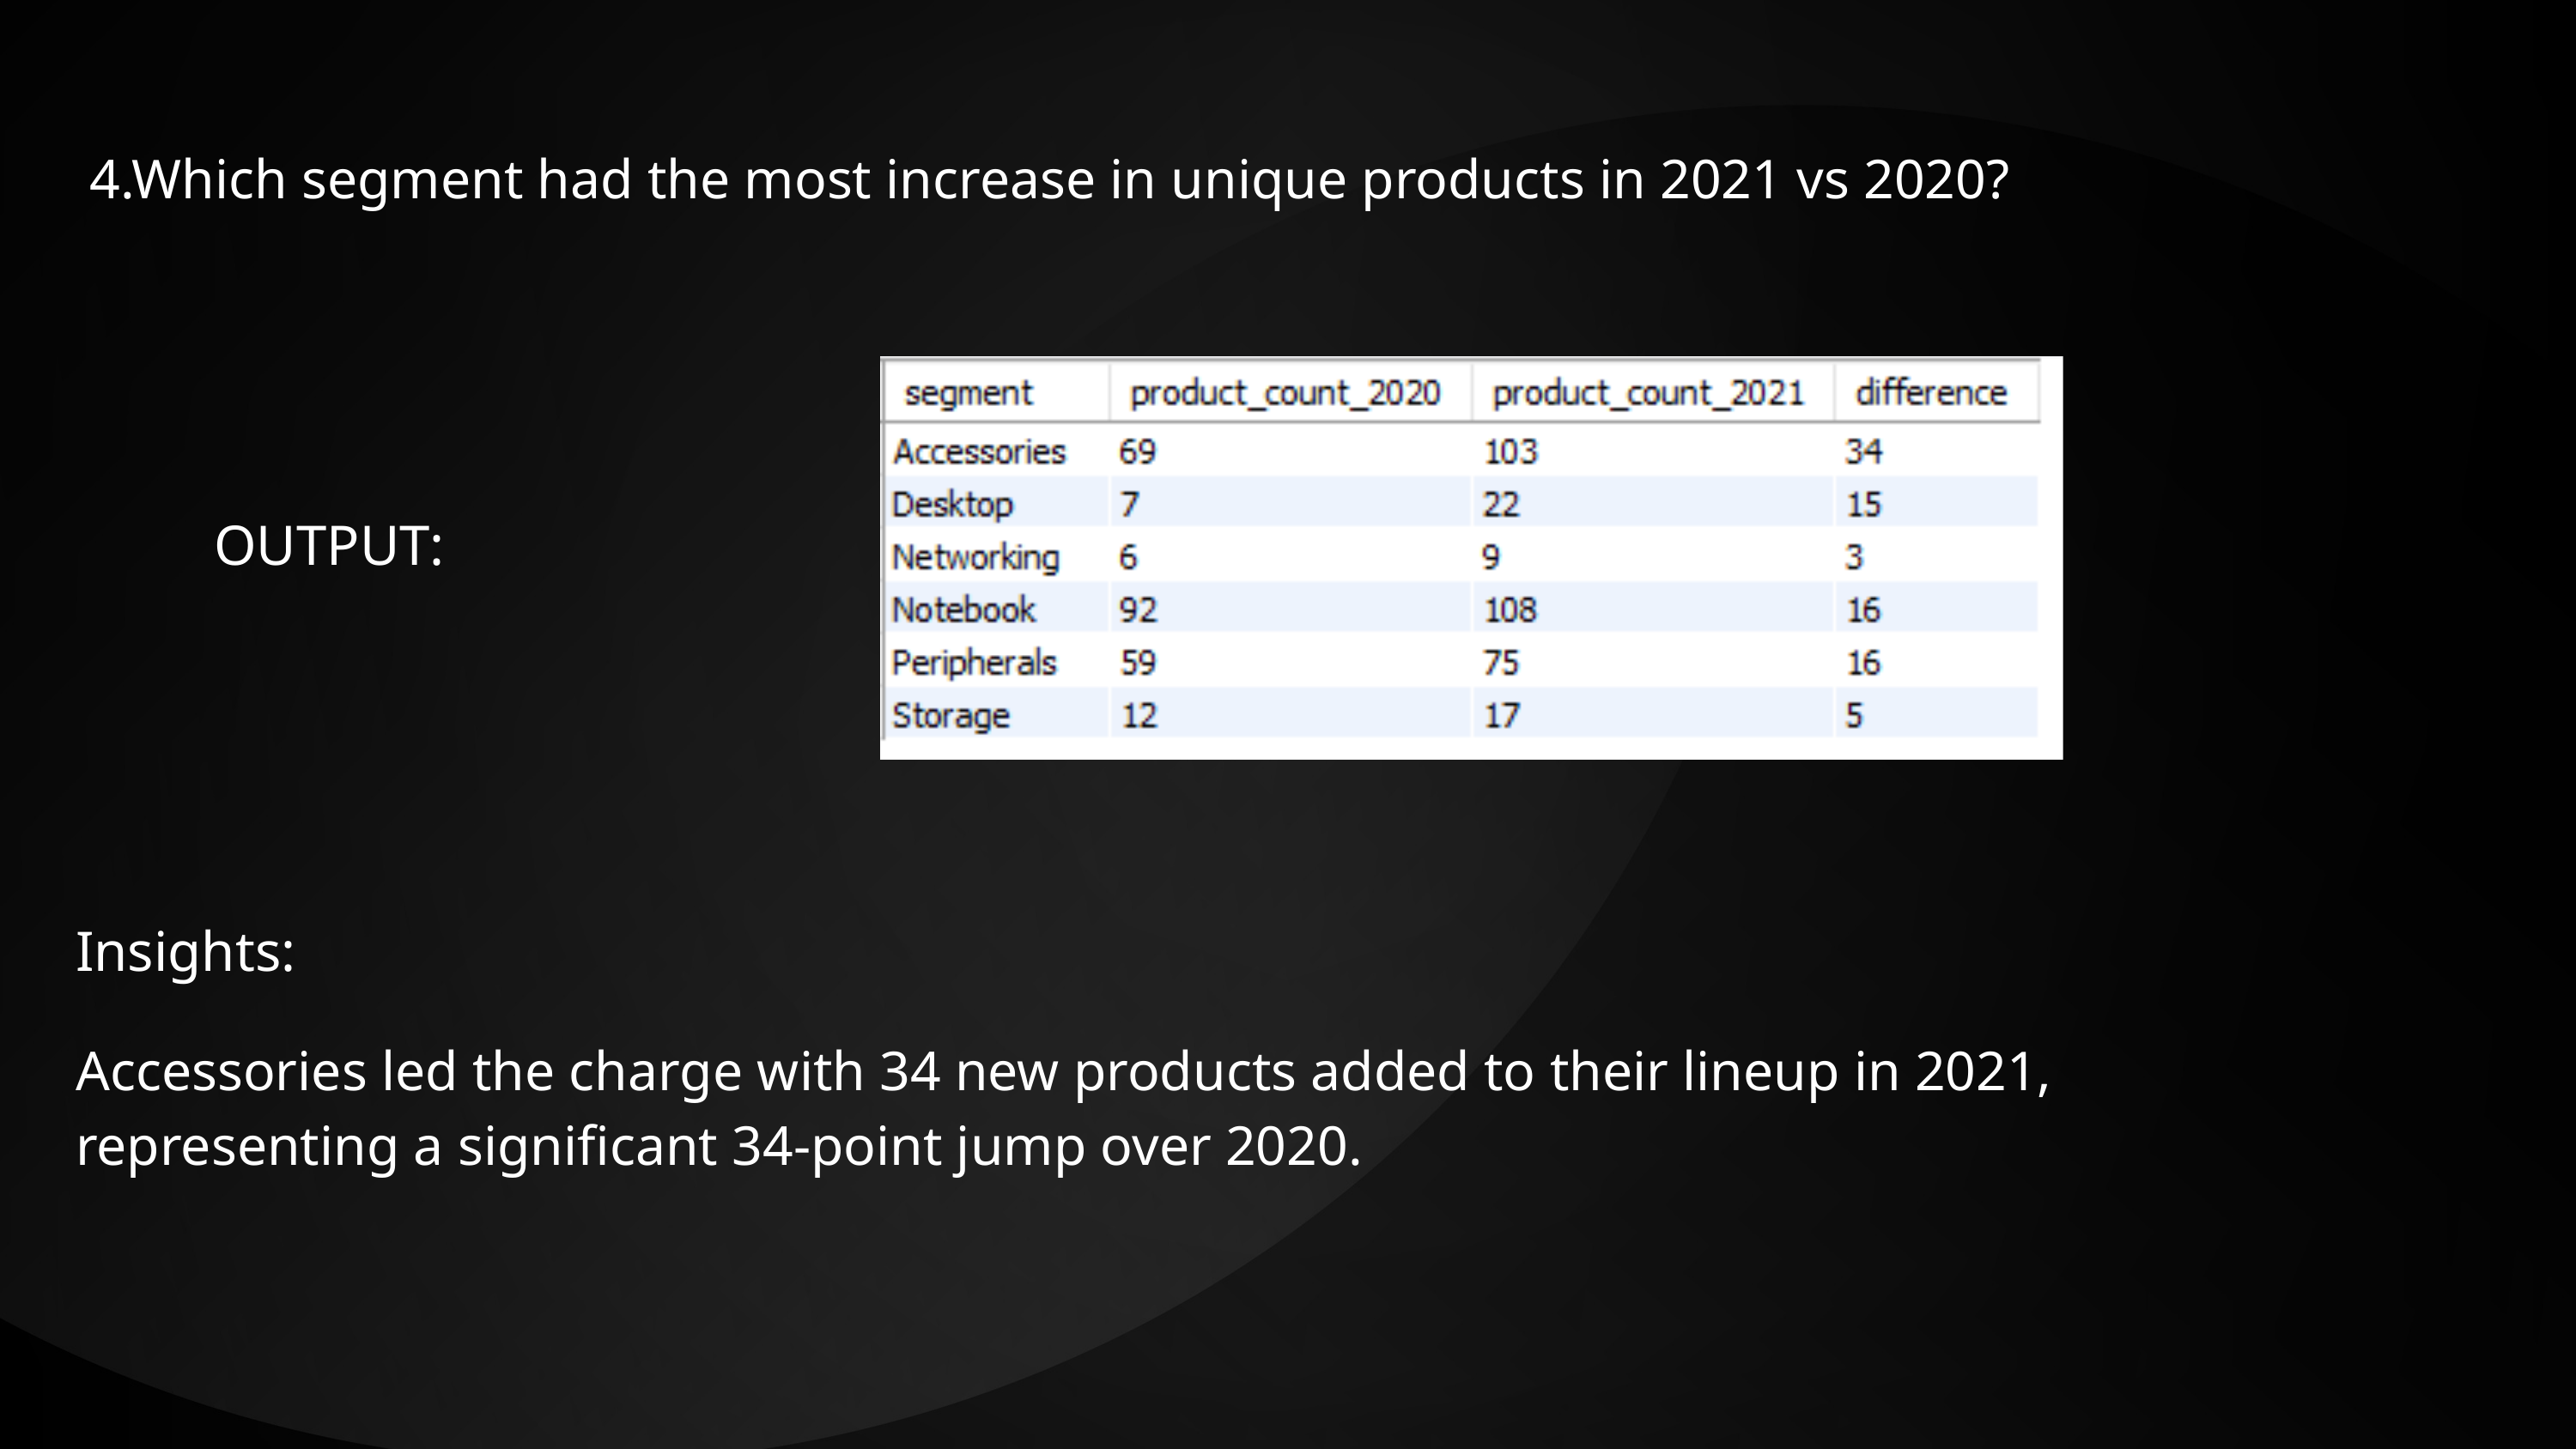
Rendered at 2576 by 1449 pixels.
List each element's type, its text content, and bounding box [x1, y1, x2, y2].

text_box Insights: [76, 906, 361, 983]
text_box [880, 356, 2063, 760]
text_box OUTPUT: [201, 504, 773, 583]
text_box [0, 0, 2576, 1449]
text_box 4.Which segment had the most increase in unique products in 2021 vs 2020? [76, 134, 2378, 209]
text_box Accessories led the charge with 34 new products added to their lineup in 2021, representing a significant 34-point jump over 2020. [76, 1026, 2378, 1177]
